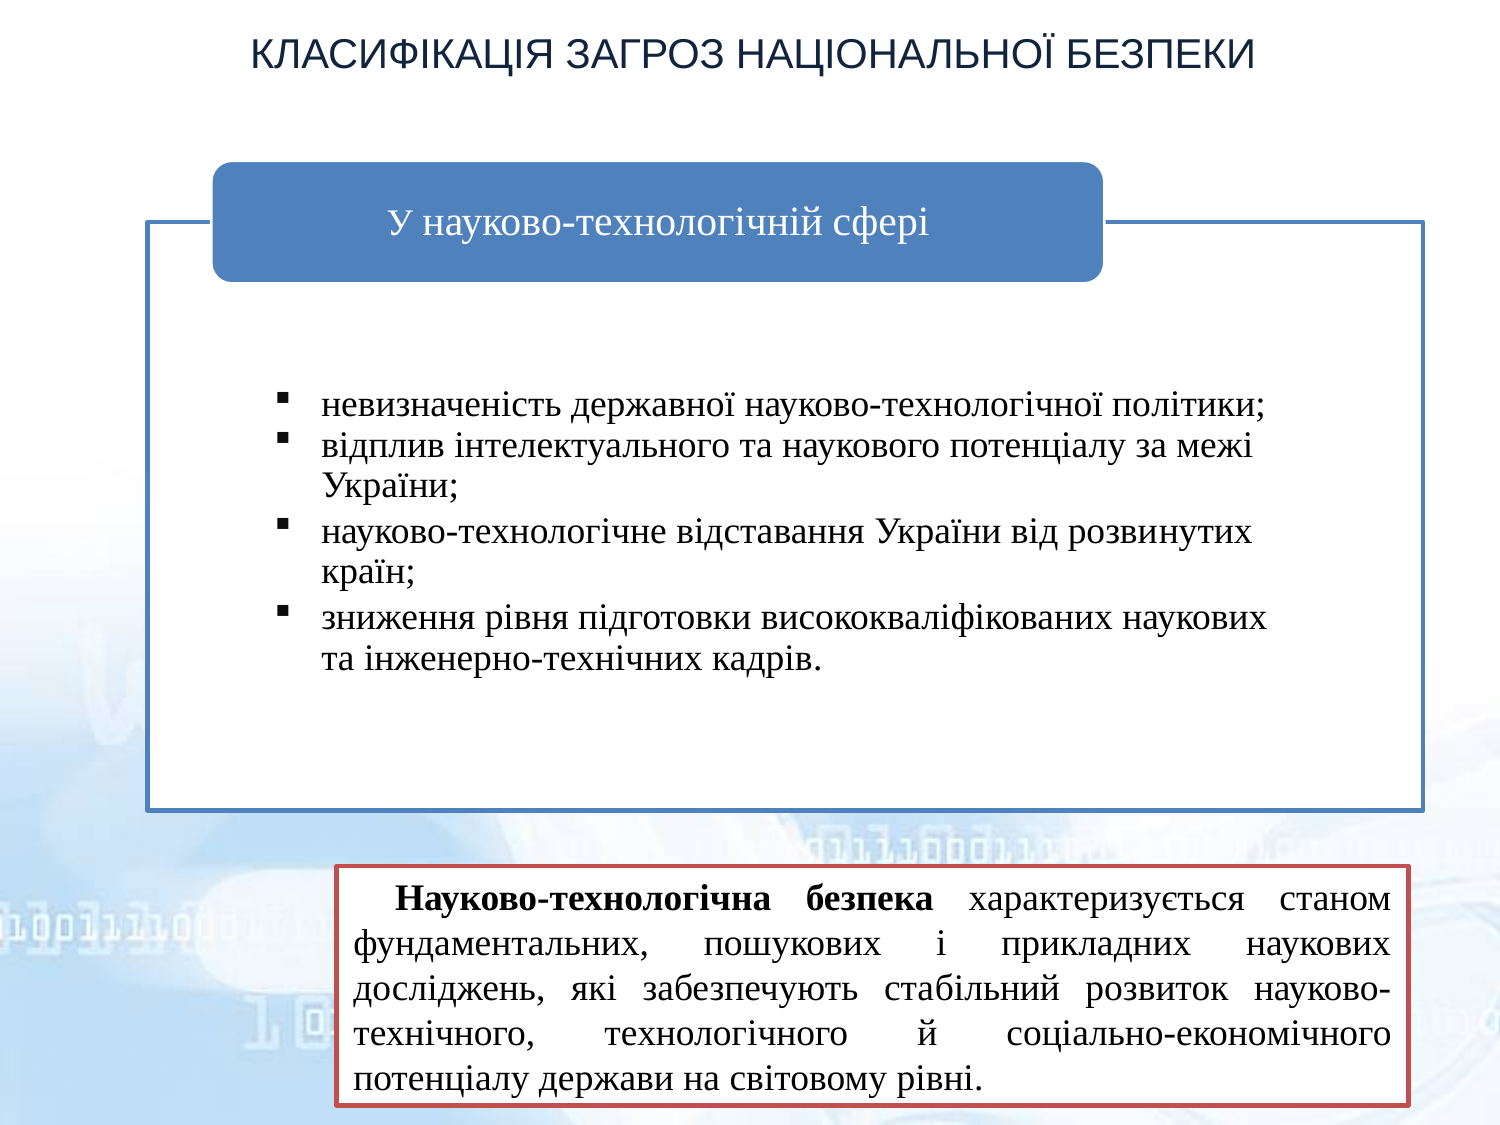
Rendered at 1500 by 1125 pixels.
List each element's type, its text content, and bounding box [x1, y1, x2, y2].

text_box КЛАСИФІКАЦІЯ ЗАГРОЗ НАЦІОНАЛЬНОЇ БЕЗПЕКИ [29, 19, 1477, 84]
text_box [147, 160, 1424, 811]
text_box Науково-технологічна безпека характеризується станом фундамента­льних, пошукових і прикладних наукових досліджень, які забезпечують ста­більний розвиток науково-технічного, технологічного й соціально-еконо­мічного потенціалу держави на світовому рівні. [334, 864, 1411, 1108]
picture [0, 0, 1500, 1125]
